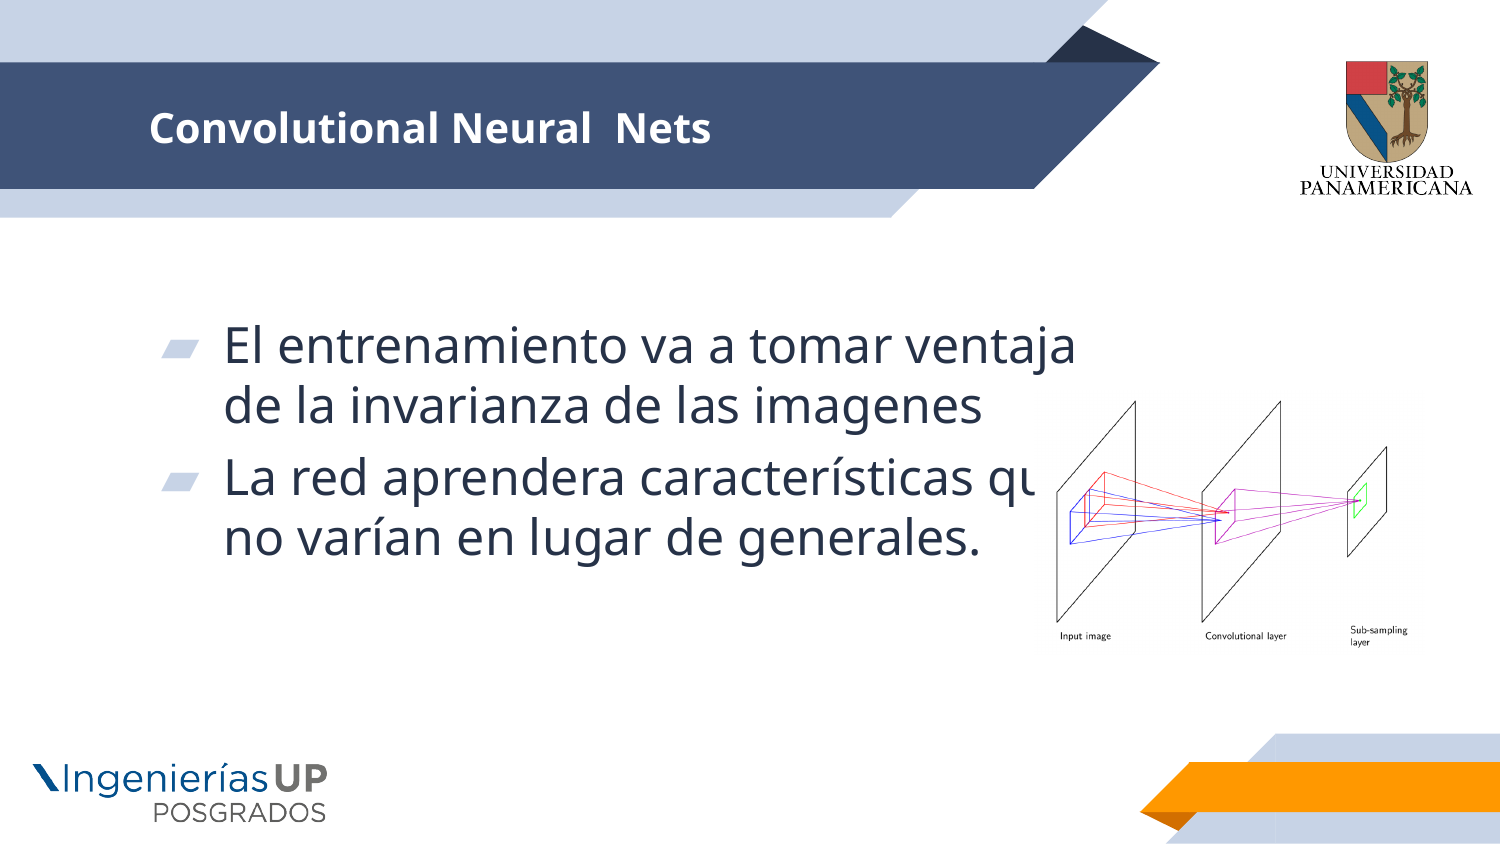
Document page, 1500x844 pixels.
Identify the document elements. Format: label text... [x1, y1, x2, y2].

picture [1286, 44, 1490, 210]
picture [1034, 390, 1426, 655]
picture [15, 737, 344, 844]
title Convolutional Neural Nets [133, 64, 1035, 190]
list El entrenamiento va a tomar ventaja de la invarianza de las imagenes La red aprendera características que no varían en lugar de generales. [133, 217, 1140, 734]
